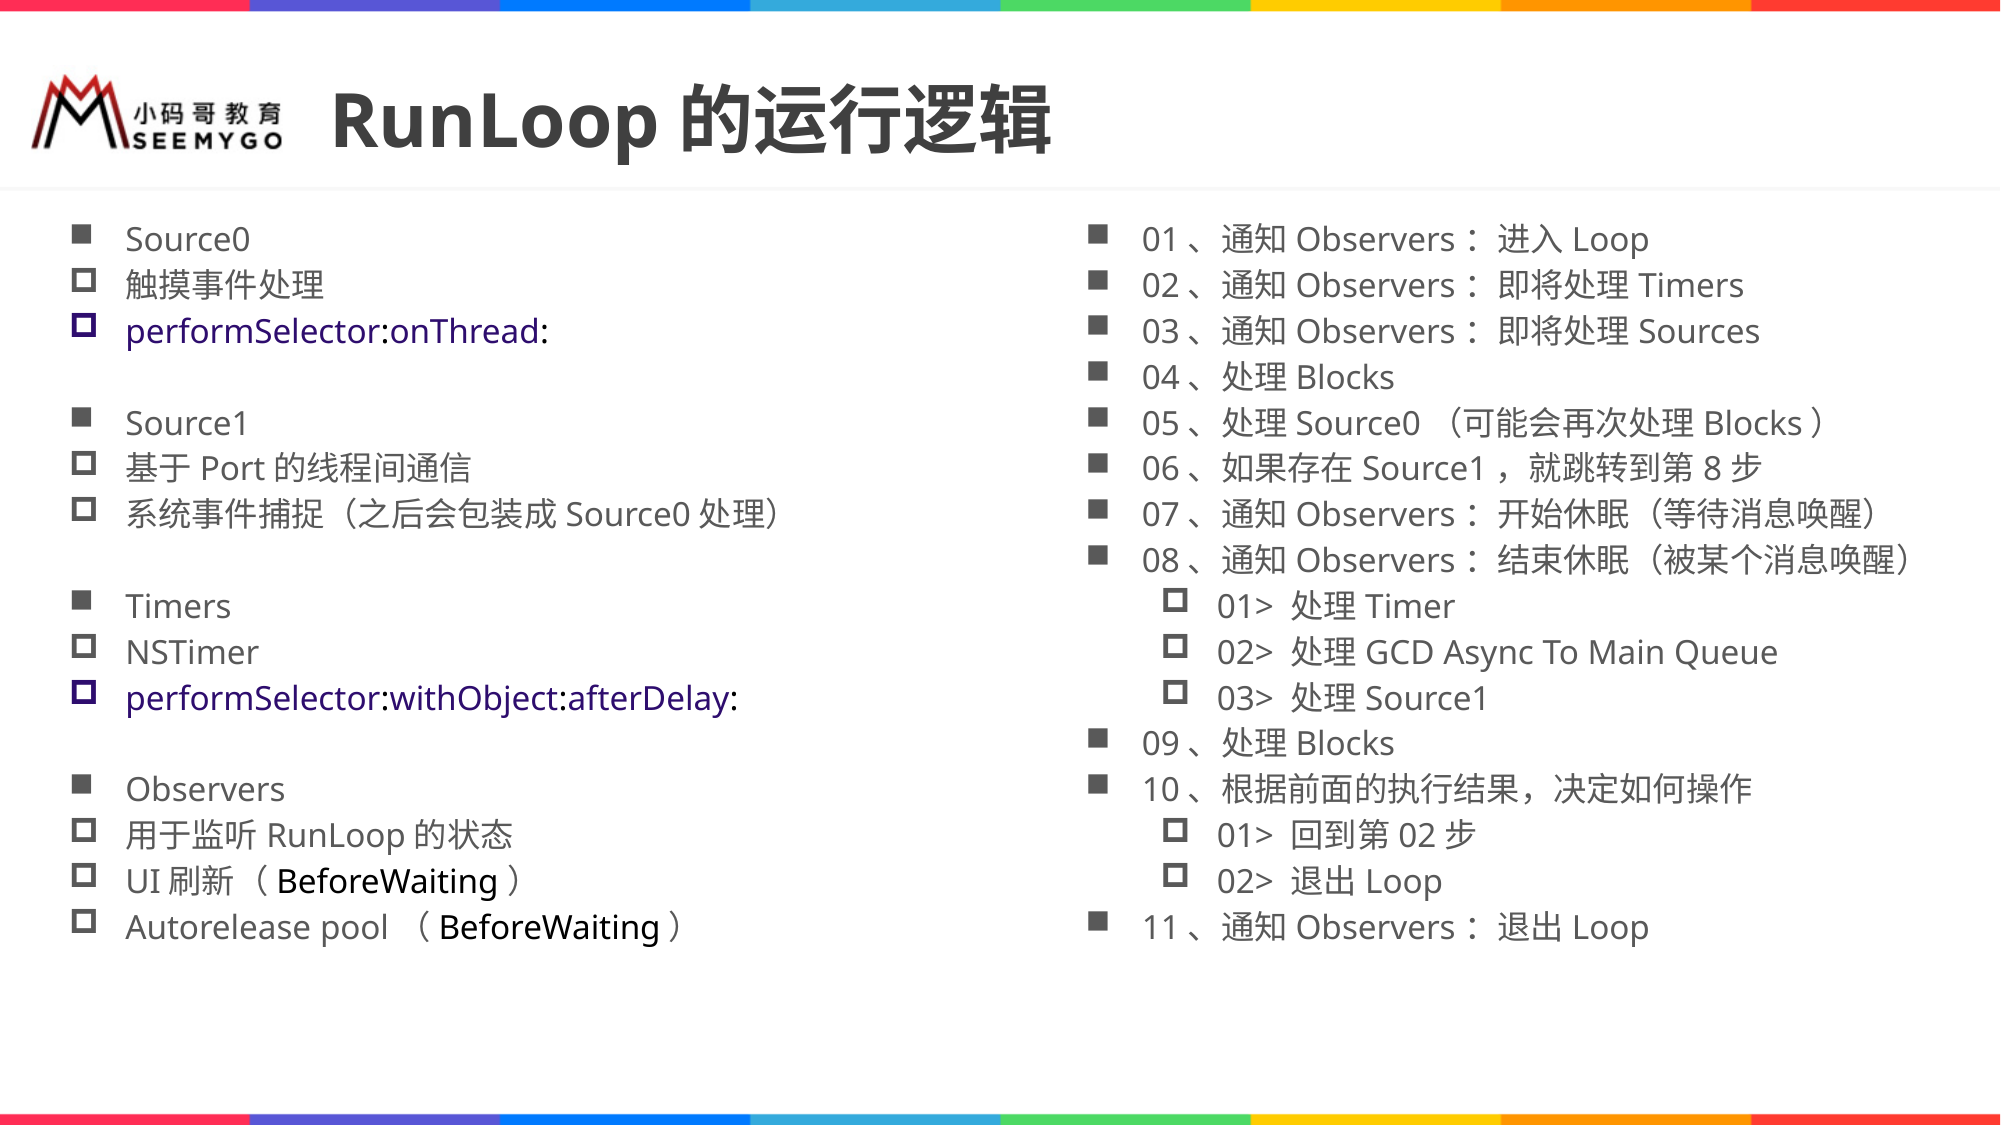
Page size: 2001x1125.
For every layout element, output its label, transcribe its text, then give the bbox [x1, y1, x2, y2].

picture [0, 0, 2001, 1125]
text_box 01、通知Observers：进入Loop 02、通知Observers：即将处理Timers 03、通知Observers：即将处理Sources 04、处理Blocks 05、处理Source0（可能会再次处理Blocks） 06、如果存在Source1，就跳转到第8步 07、通知Observers：开始休眠（等待消息唤醒） 08、通知Observers：结束休眠（被某个消息唤醒） 01> 处理Timer 02> 处理GCD Async To Main Queue 03> 处理Source1 09、处理Blocks 10、根据前面的执行结果，决定如何操作 01> 回到第02步 02> 退出Loop 11、通知Observers：退出Loop [1070, 205, 1991, 1064]
text_box Source0 触摸事件处理 performSelector:onThread: Source1 基于Port的线程间通信 系统事件捕捉（之后会包装成Source0处理） Timers NSTimer performSelector:withObject:afterDelay: Observers 用于监听RunLoop的状态 UI刷新（BeforeWaiting） Autorelease pool（BeforeWaiting） [54, 205, 947, 1029]
title RunLoop的运行逻辑 [314, 64, 1968, 182]
